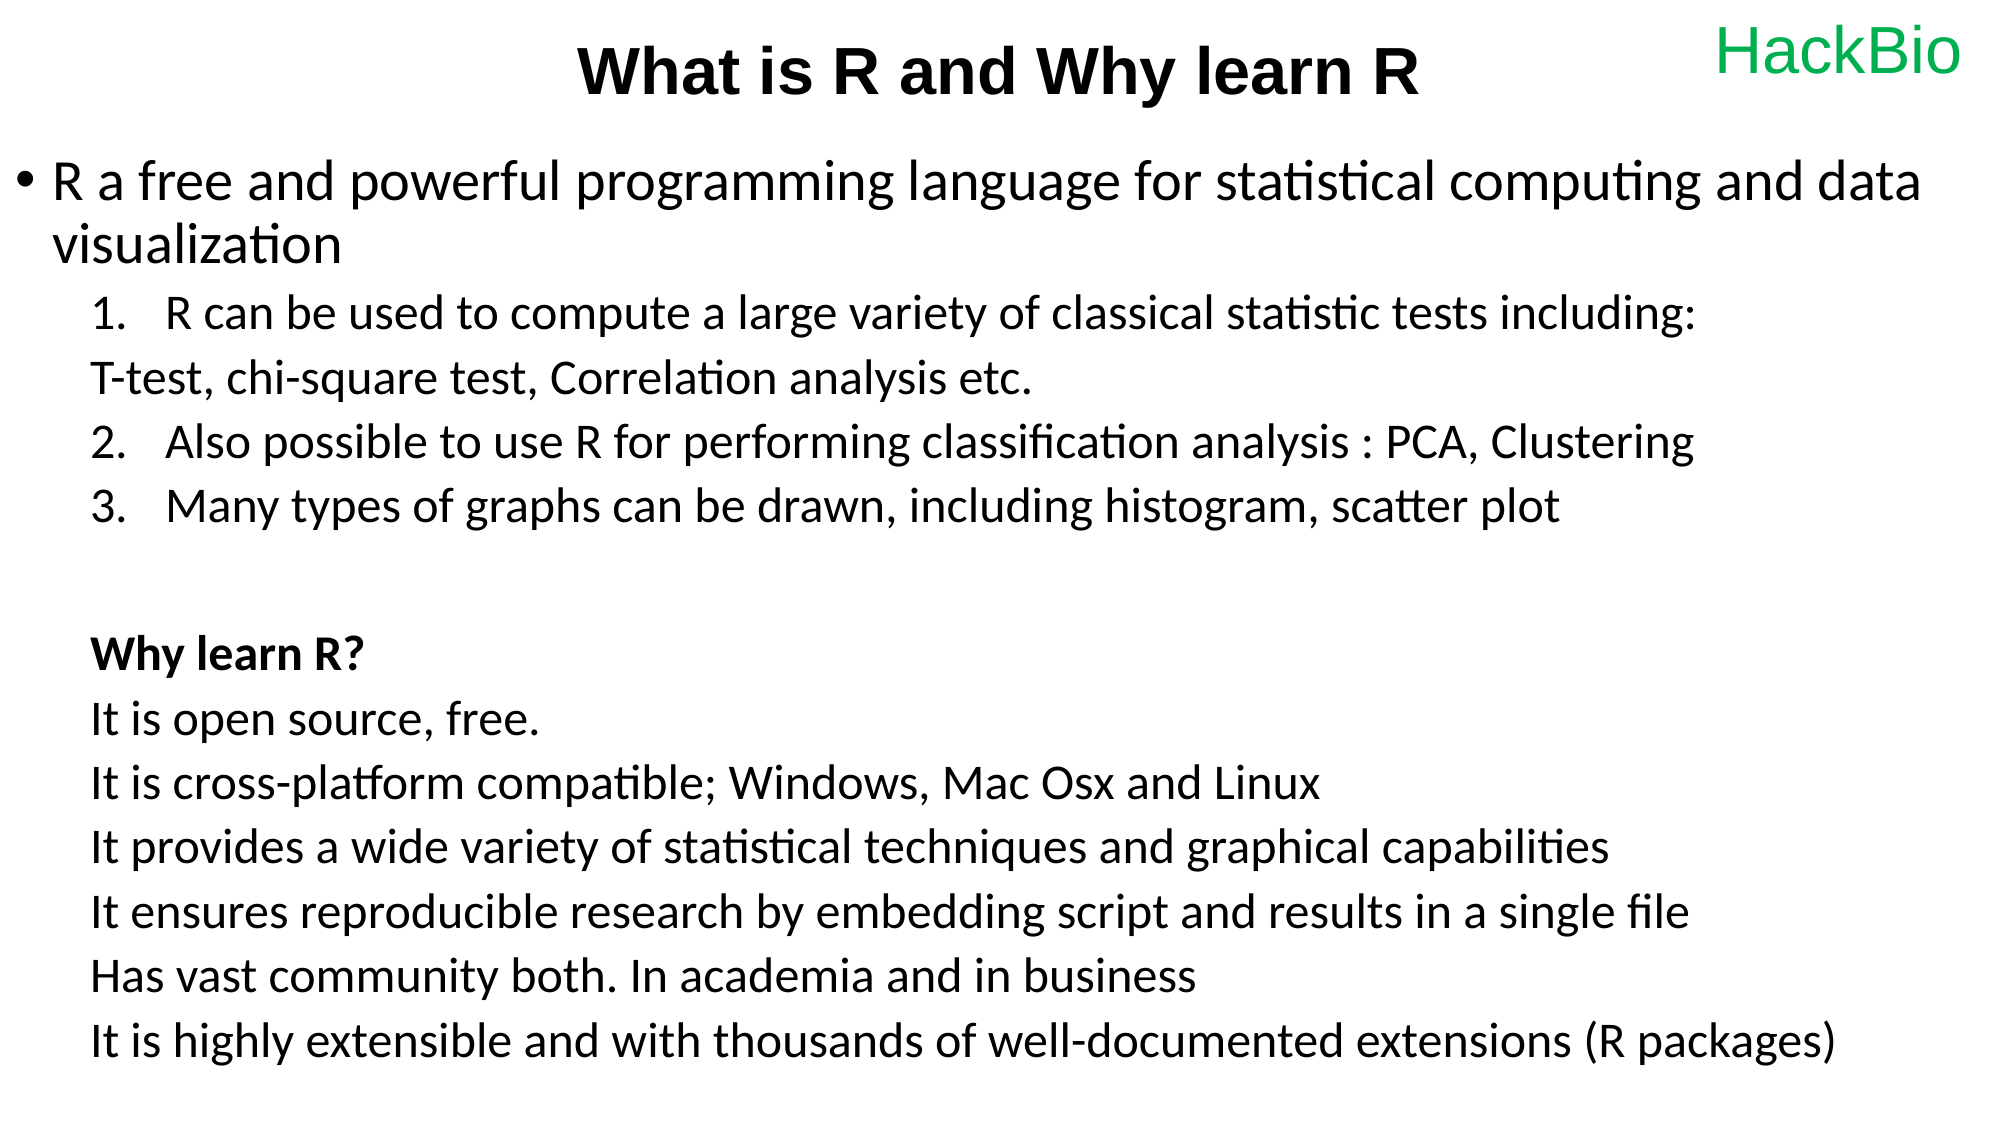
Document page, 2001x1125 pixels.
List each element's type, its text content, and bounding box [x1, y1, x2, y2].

title What is R and Why learn R [0, 3, 2000, 142]
list R a free and powerful programming language for statistical computing and data visualization R can be used to compute a large variety of classical statistic tests including: T-test, chi-square test, Correlation analysis etc. Also possible to use R for performing classification analysis : PCA, Clustering Many types of graphs can be drawn, including histogram, scatter plot Why learn R? It is open source, free. It is cross-platform compatible; Windows, Mac Osx and Linux It provides a wide variety of statistical techniques and graphical capabilities It ensures reproducible research by embedding script and results in a single file Has vast community both. In academia and in business It is highly extensible and with thousands of well-documented extensions (R packages) [0, 142, 2000, 1122]
